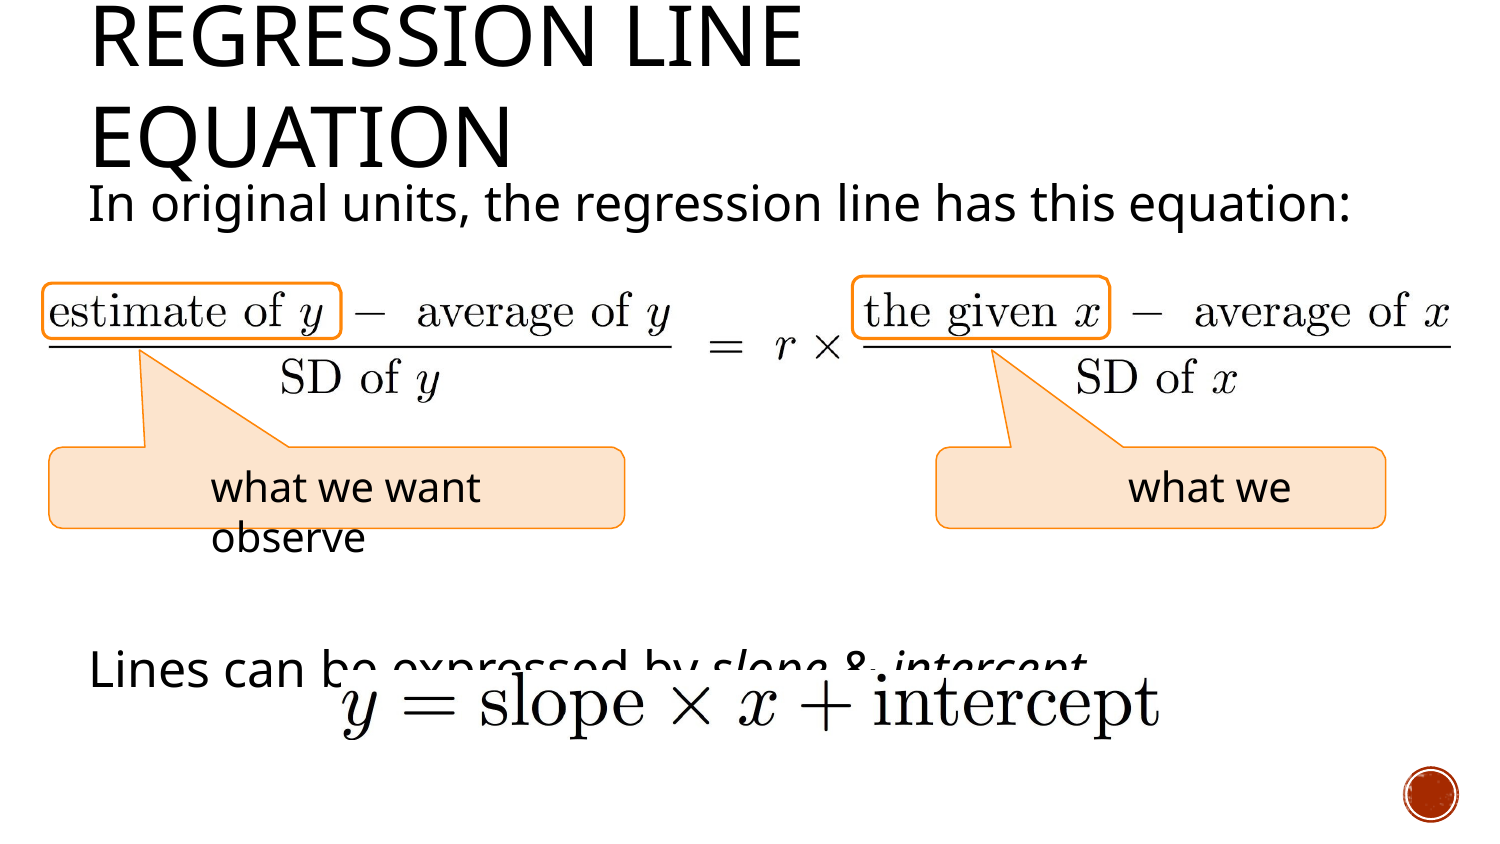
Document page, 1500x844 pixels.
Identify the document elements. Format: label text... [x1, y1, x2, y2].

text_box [46, 280, 1449, 530]
text_box what we want what we observe Lines can be expressed by slope & intercept [86, 530, 1320, 697]
picture [341, 670, 1159, 740]
text_box In original units, the regression line has this equation: [86, 169, 1386, 232]
title Regression Line Equation [86, 0, 1015, 169]
